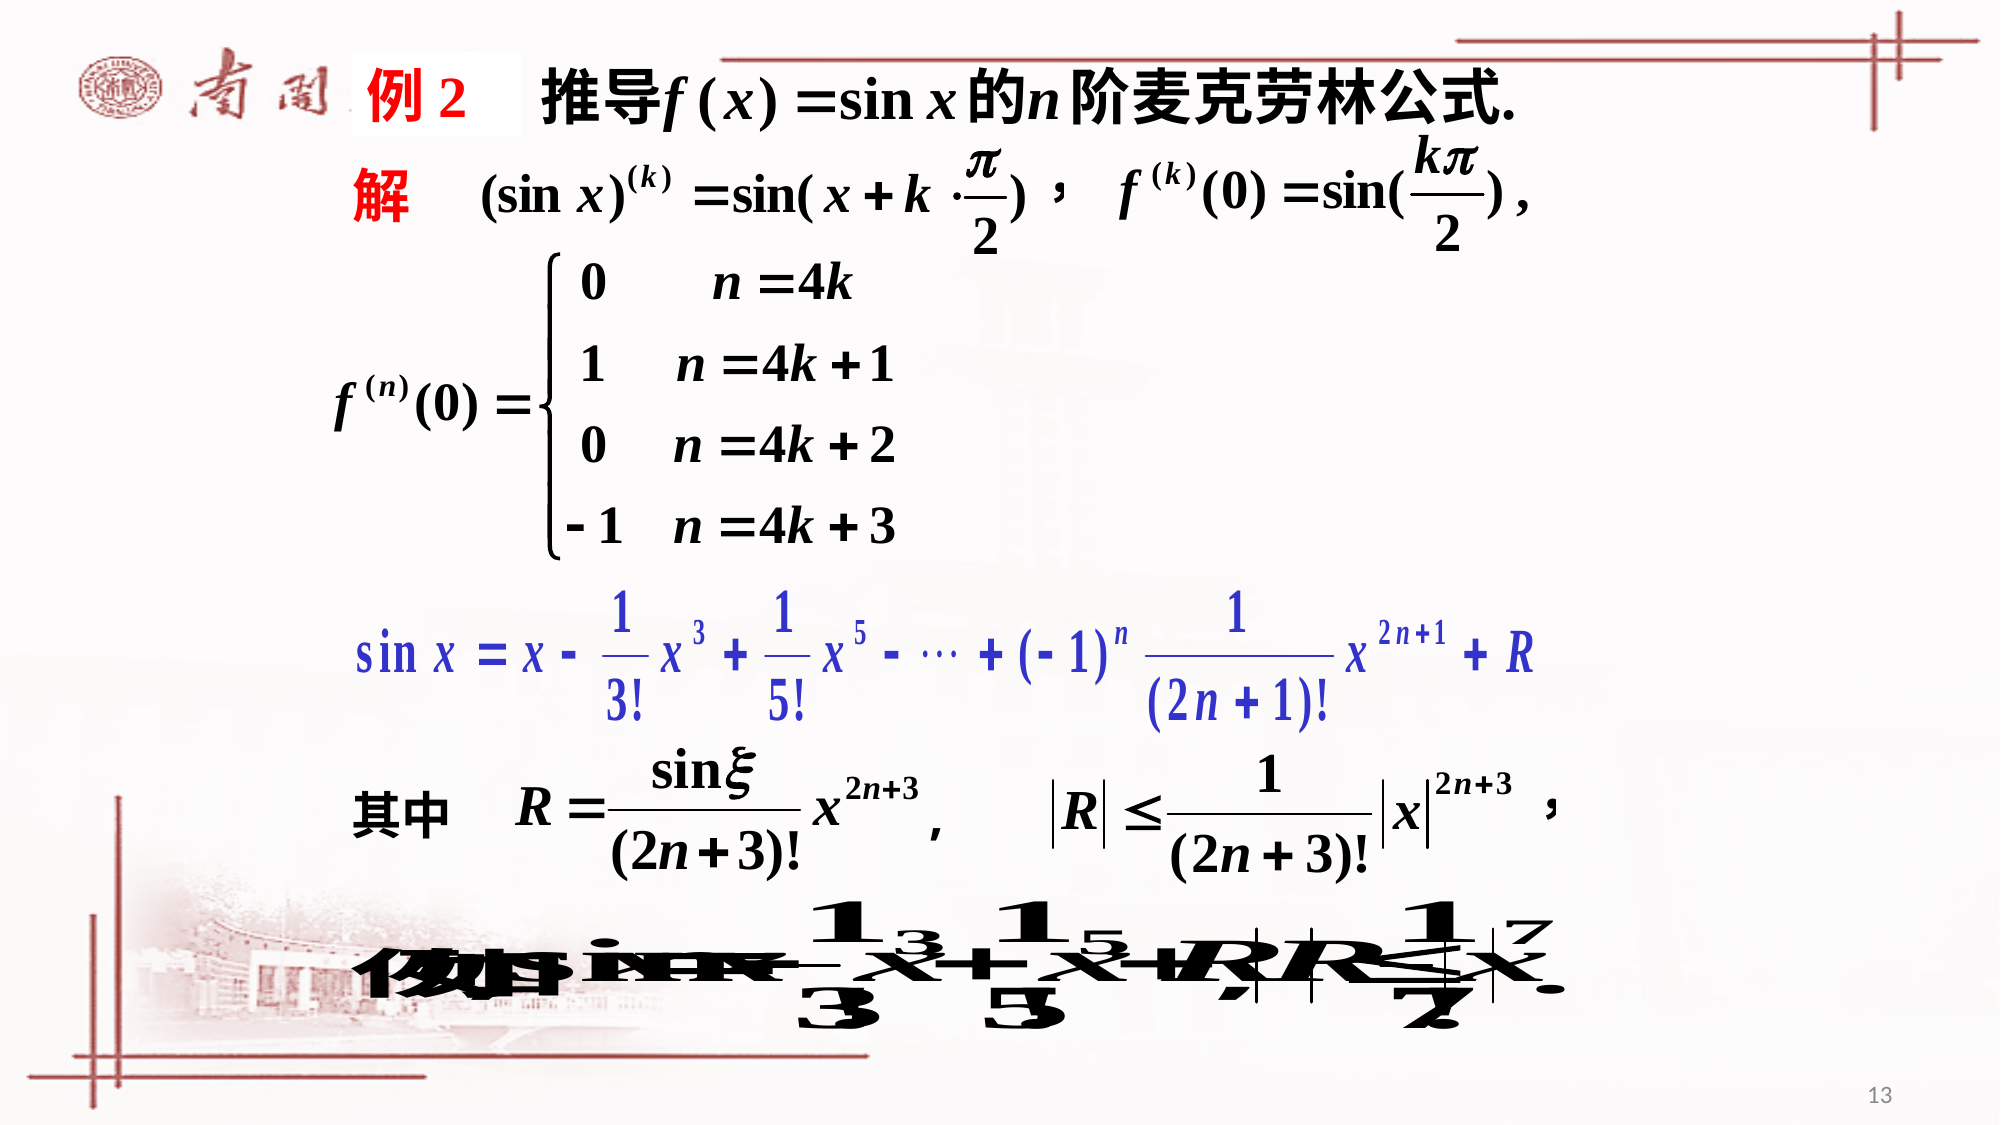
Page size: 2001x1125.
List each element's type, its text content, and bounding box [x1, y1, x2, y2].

text_box 例2 [351, 52, 522, 137]
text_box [1099, 116, 1538, 265]
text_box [1042, 734, 1556, 896]
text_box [532, 58, 1527, 146]
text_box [350, 750, 1027, 839]
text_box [473, 120, 1064, 268]
text_box 解 [337, 151, 425, 237]
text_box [314, 240, 906, 570]
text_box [349, 567, 1550, 743]
slide_number 13 [1441, 1063, 1908, 1124]
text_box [349, 841, 1602, 1078]
